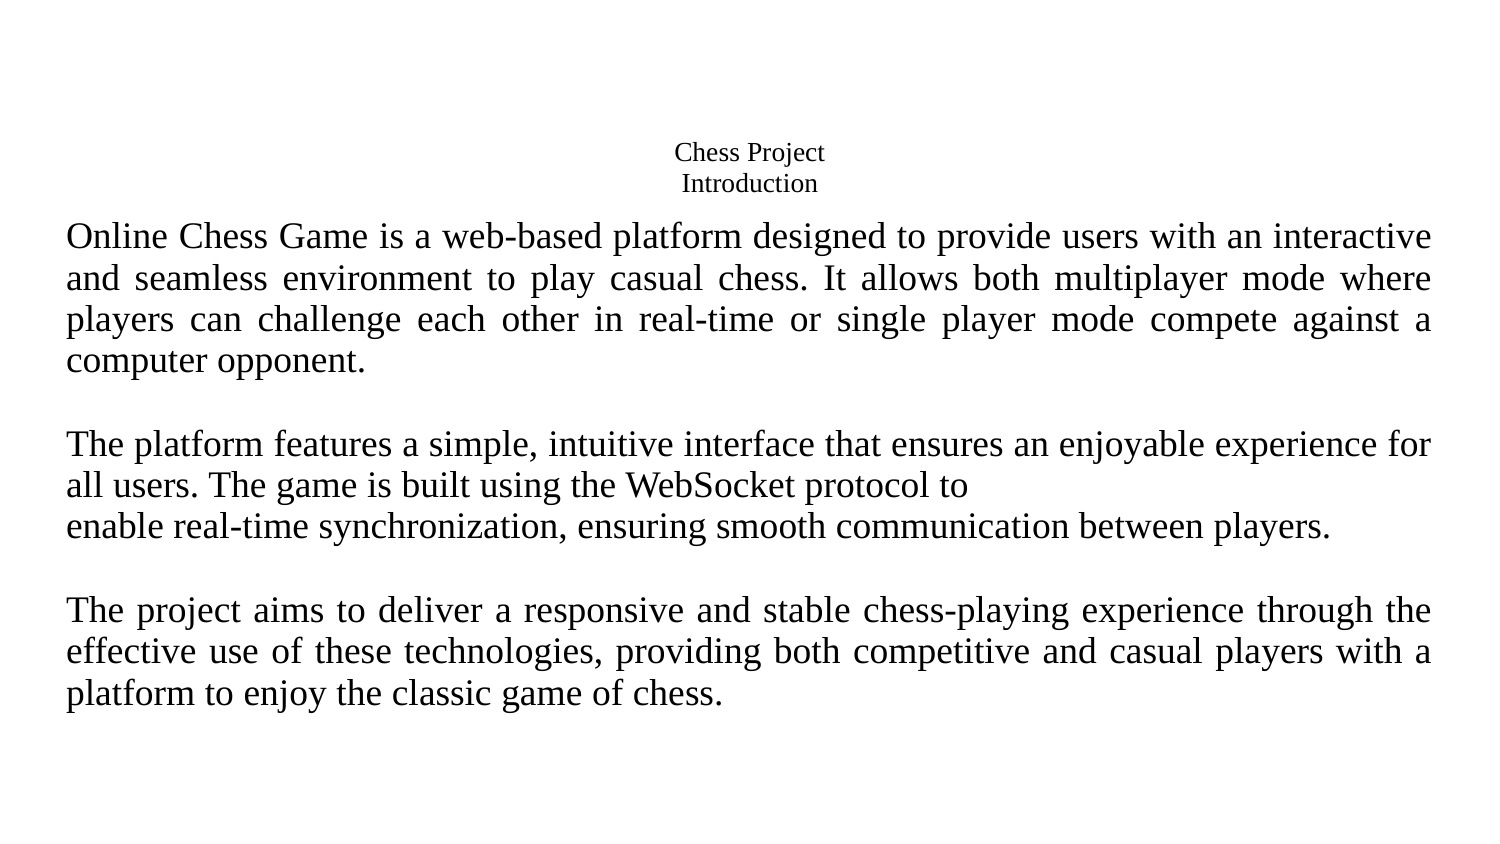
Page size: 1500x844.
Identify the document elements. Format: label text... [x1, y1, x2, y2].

subtitle Online Chess Game is a web-based platform designed to provide users with an interactive and seamless environment to play casual chess. It allows both multiplayer mode where players can challenge each other in real-time or single player mode compete against a computer opponent. The platform features a simple, intuitive interface that ensures an enjoyable experience for all users. The game is built using the WebSocket protocol to enable real-time synchronization, ensuring smooth communication between players. The project aims to deliver a responsive and stable chess-playing experience through the effective use of these technologies, providing both competitive and casual players with a platform to enjoy the classic game of chess. [51, 199, 1449, 832]
title Chess Project Introduction [51, 122, 1449, 199]
